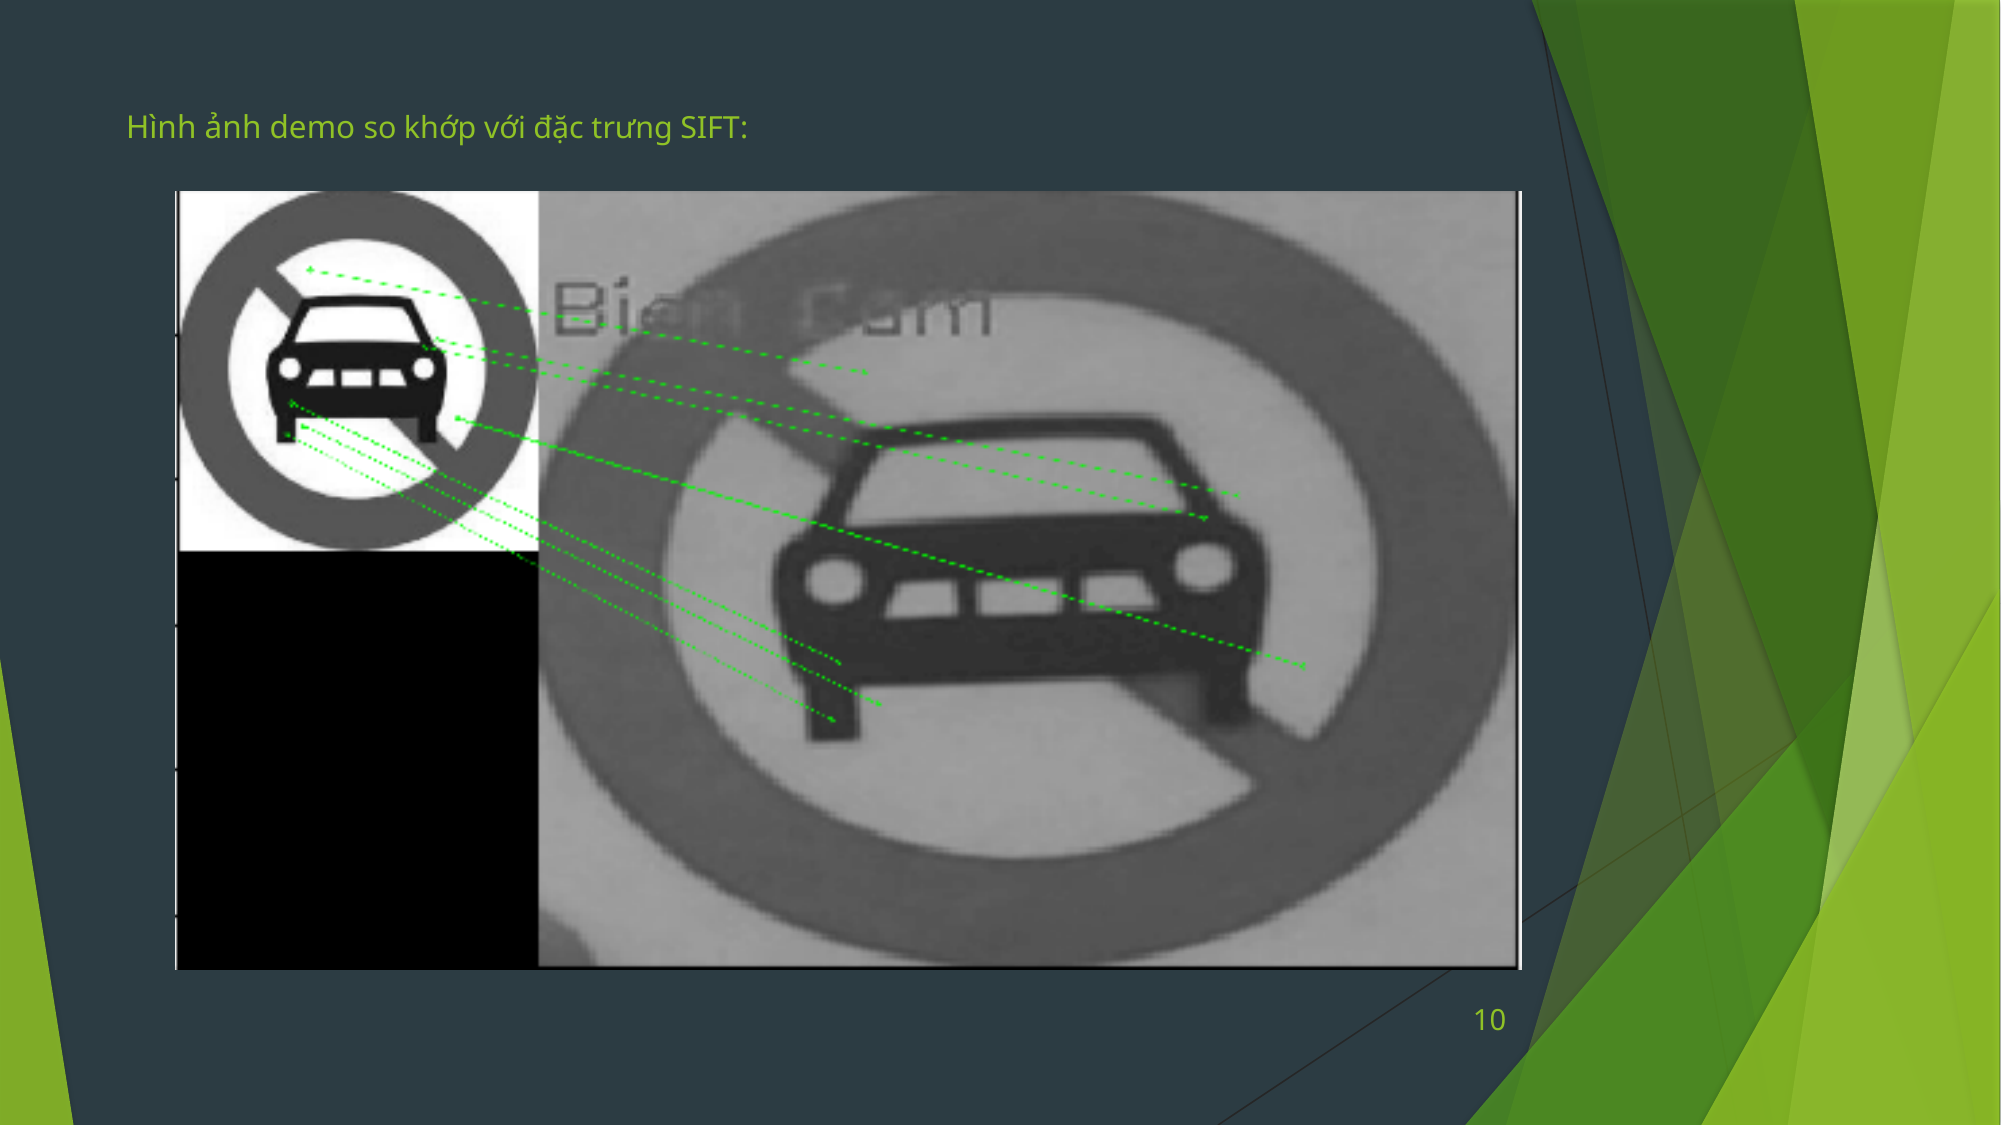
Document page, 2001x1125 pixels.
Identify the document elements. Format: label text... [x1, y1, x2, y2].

slide_number 10 [1409, 991, 1522, 1051]
picture [175, 190, 1522, 970]
title Hình ảnh demo so khớp với đặc trưng SIFT: [111, 99, 1487, 192]
